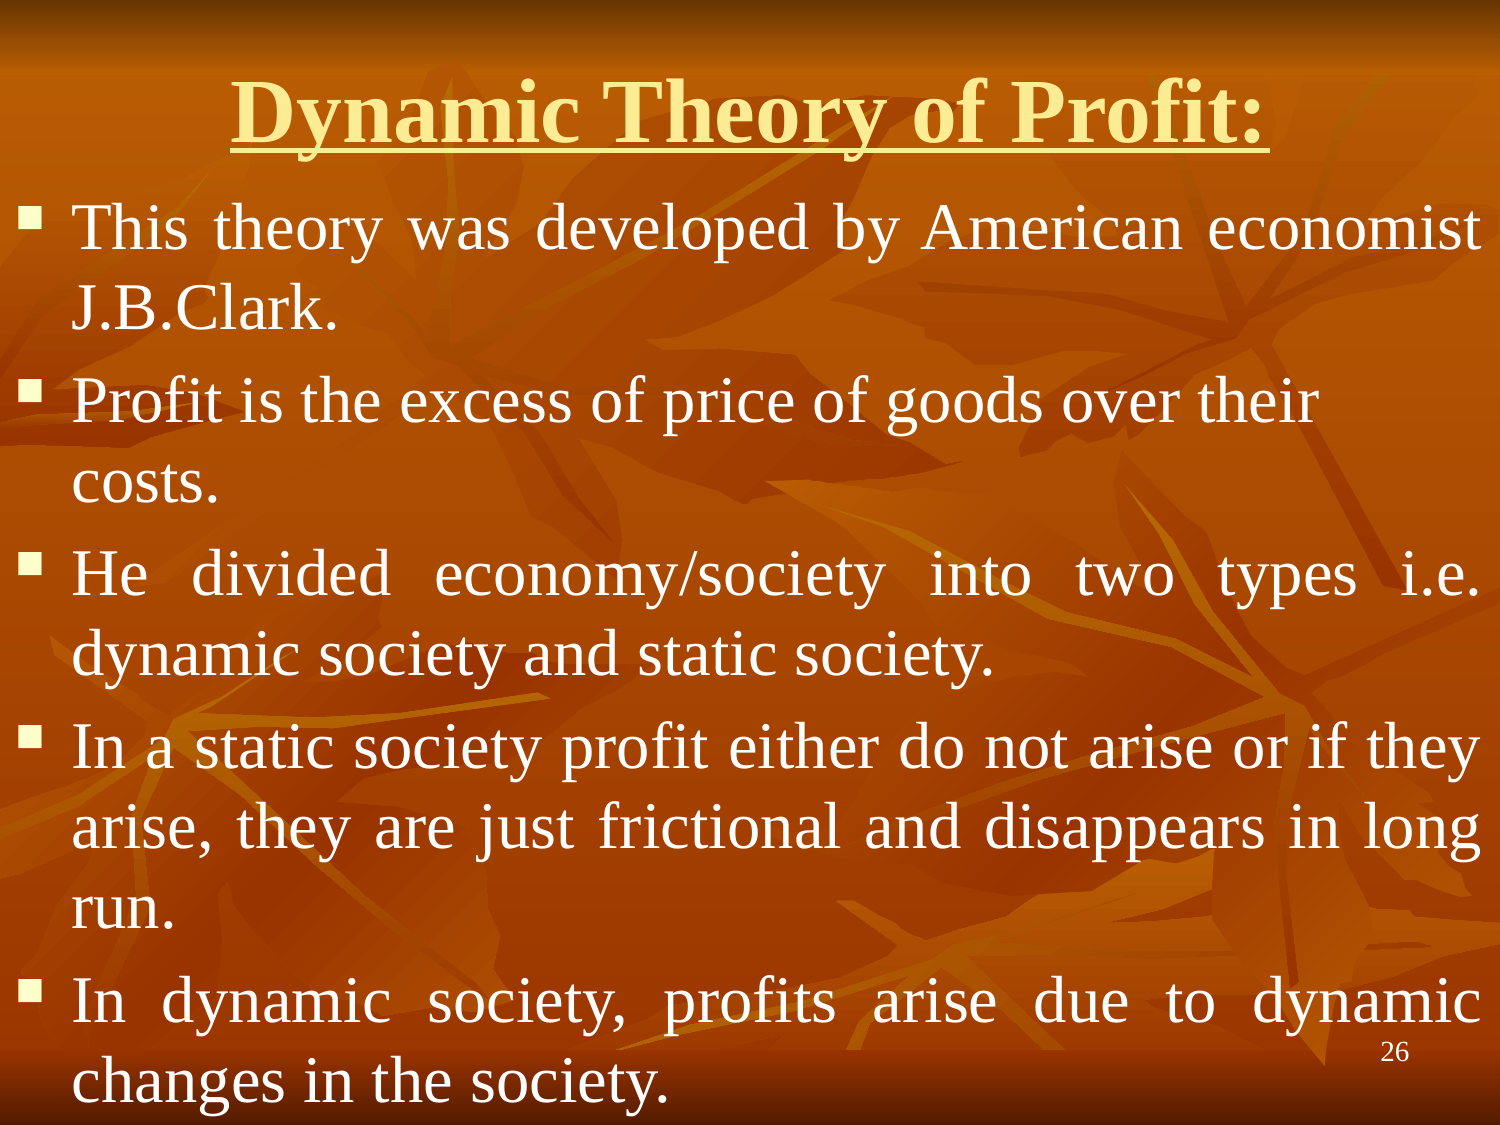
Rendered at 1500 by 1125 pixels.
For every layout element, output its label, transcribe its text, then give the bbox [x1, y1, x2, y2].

title Dynamic Theory of Profit: [74, 12, 1426, 174]
list This theory was developed by American economist J.B.Clark. Profit is the excess of price of goods over their costs. He divided economy/society into two types i.e. dynamic society and static society. In a static society profit either do not arise or if they arise, they are just frictional and disappears in long run. In dynamic society, profits arise due to dynamic changes in the society. [0, 174, 1500, 1125]
slide_number 26 [1074, 1024, 1426, 1101]
